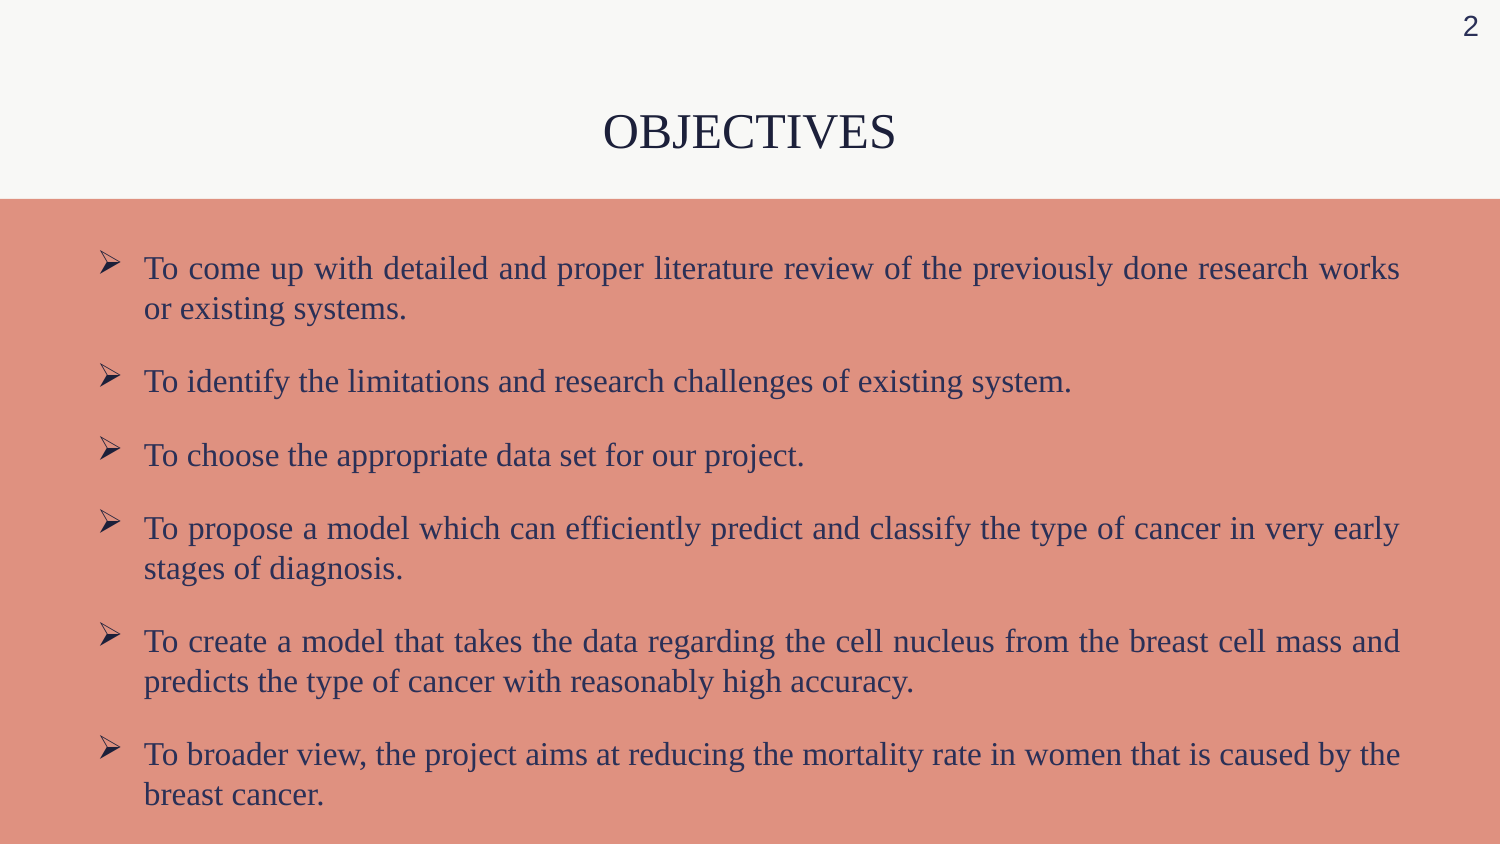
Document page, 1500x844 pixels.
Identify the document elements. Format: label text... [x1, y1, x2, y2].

title OBJECTIVES [118, 83, 1382, 178]
subtitle To come up with detailed and proper literature review of the previously done research works or existing systems. To identify the limitations and research challenges of existing system. To choose the appropriate data set for our project. To propose a model which can efficiently predict and classify the type of cancer in very early stages of diagnosis. To create a model that takes the data regarding the cell nucleus from the breast cell mass and predicts the type of cancer with reasonably high accuracy. To broader view, the project aims at reducing the mortality rate in women that is caused by the breast cancer. [82, 231, 1418, 803]
text_box 2 [1448, 0, 1500, 50]
